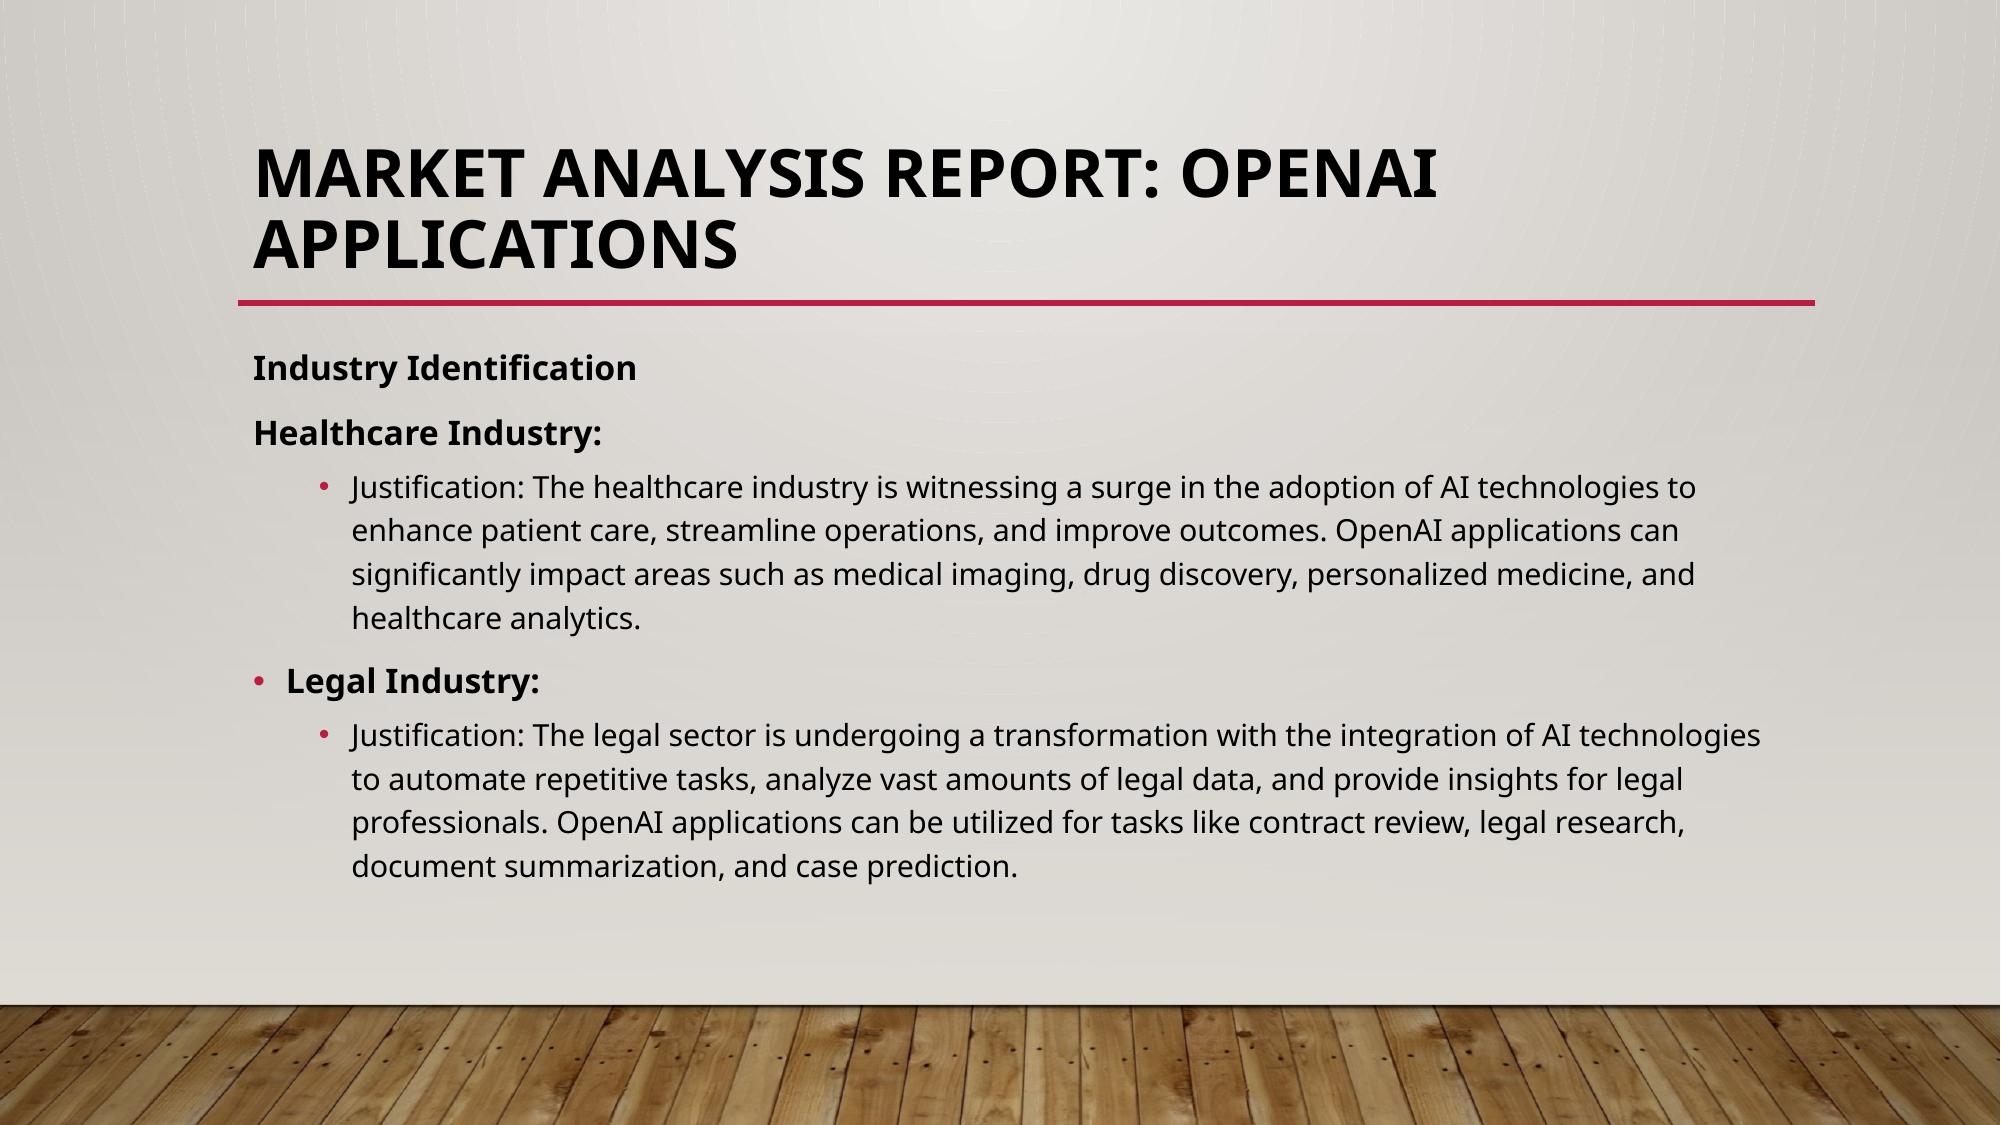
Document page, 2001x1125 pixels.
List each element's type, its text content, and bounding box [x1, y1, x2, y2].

picture [0, 1005, 2000, 1125]
title Market Analysis Report: OpenAI Applications [238, 131, 1814, 305]
list Industry Identification Healthcare Industry: Justification: The healthcare industry is witnessing a surge in the adoption of AI technologies to enhance patient care, streamline operations, and improve outcomes. OpenAI applications can significantly impact areas such as medical imaging, drug discovery, personalized medicine, and healthcare analytics. Legal Industry: Justification: The legal sector is undergoing a transformation with the integration of AI technologies to automate repetitive tasks, analyze vast amounts of legal data, and provide insights for legal professionals. OpenAI applications can be utilized for tasks like contract review, legal research, document summarization, and case prediction. [238, 330, 1814, 897]
